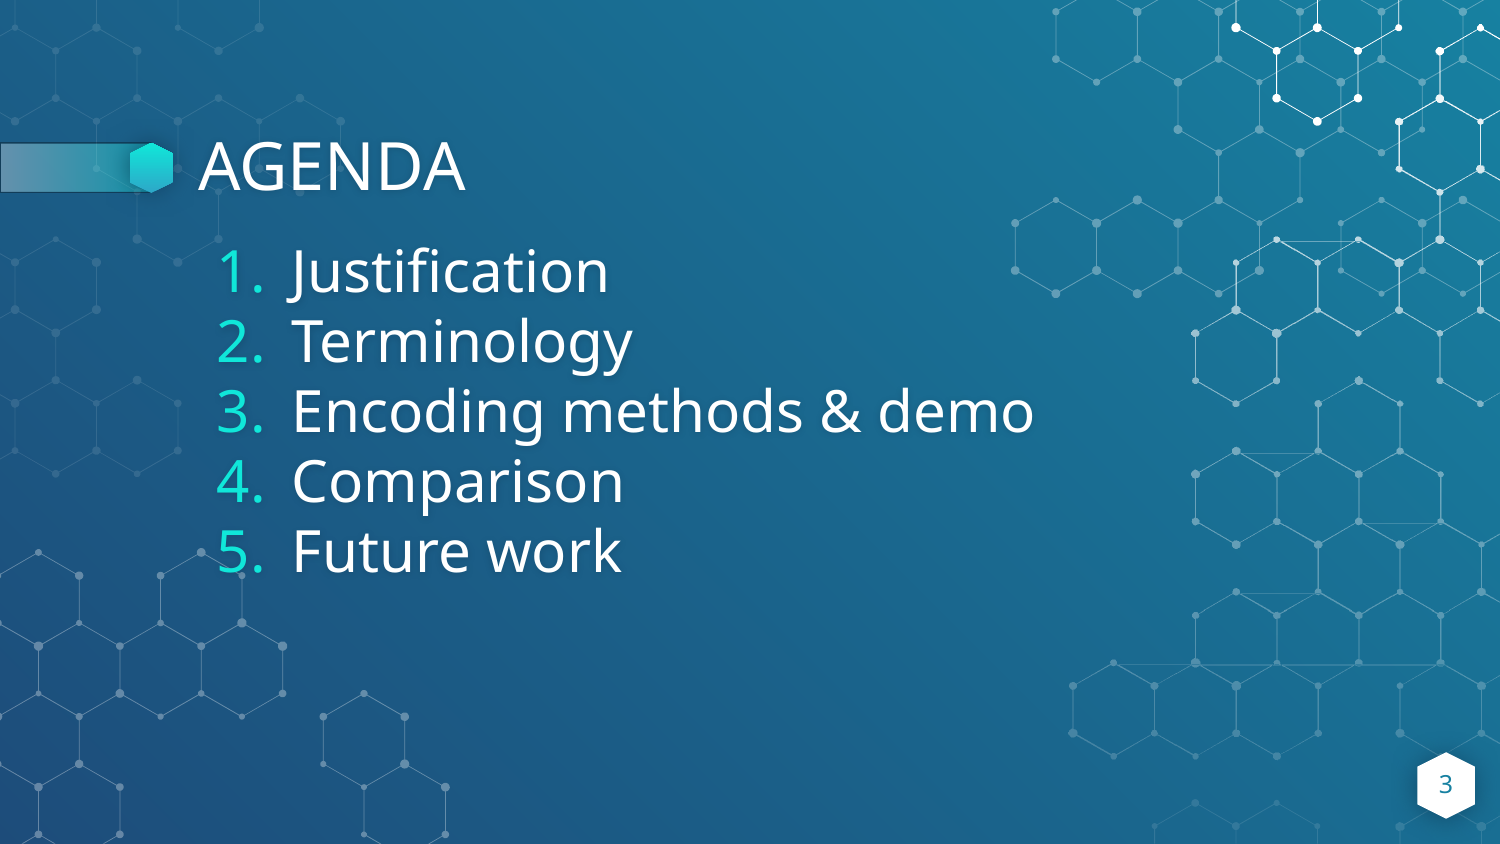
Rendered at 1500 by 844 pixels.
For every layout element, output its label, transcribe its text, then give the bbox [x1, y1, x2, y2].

slide_number 3 [1417, 752, 1475, 819]
title AGENDA [198, 140, 1302, 198]
list Justification Terminology Encoding methods & demo Comparison Future work [198, 234, 1302, 733]
